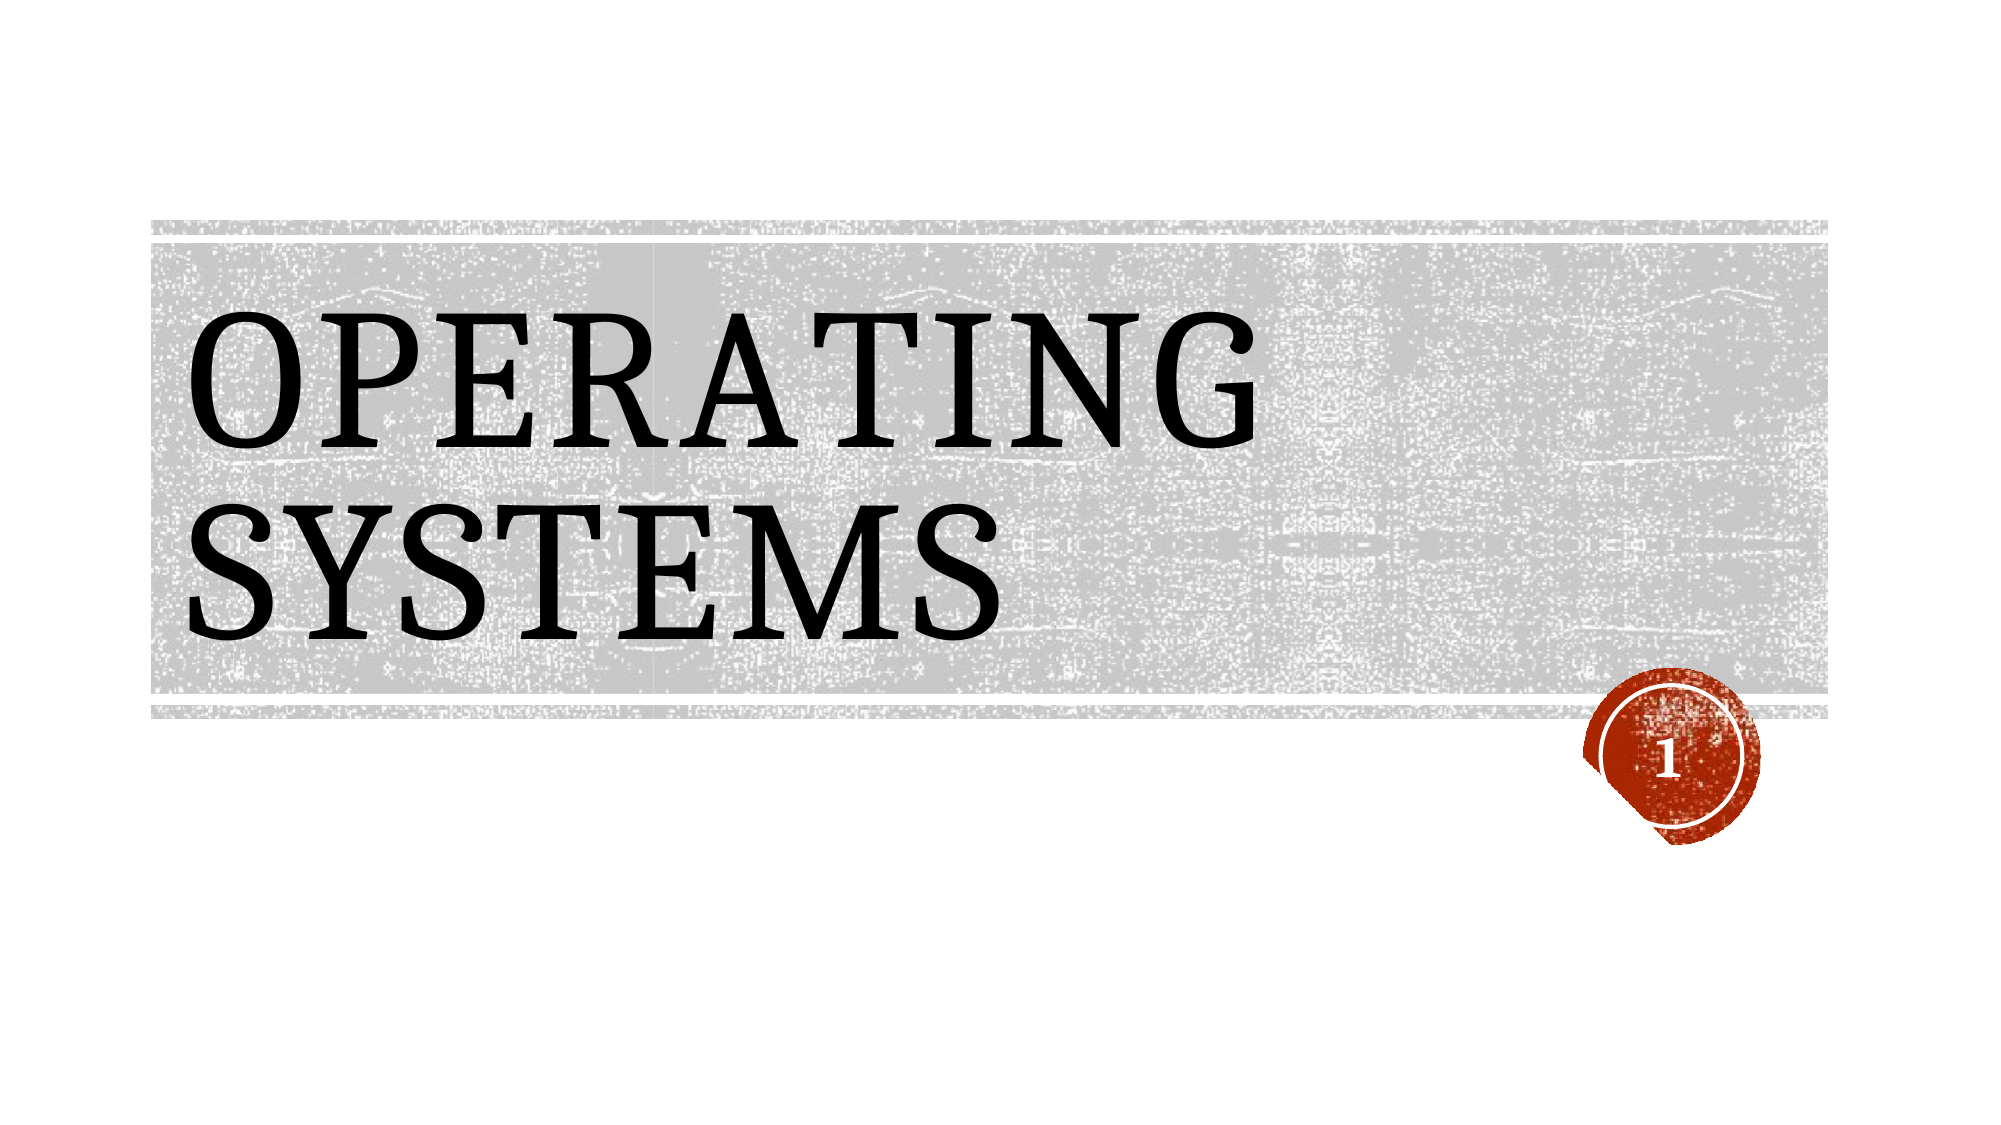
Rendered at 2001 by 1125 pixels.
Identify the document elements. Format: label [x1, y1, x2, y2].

text_box [150, 243, 1829, 845]
picture [150, 220, 1829, 235]
